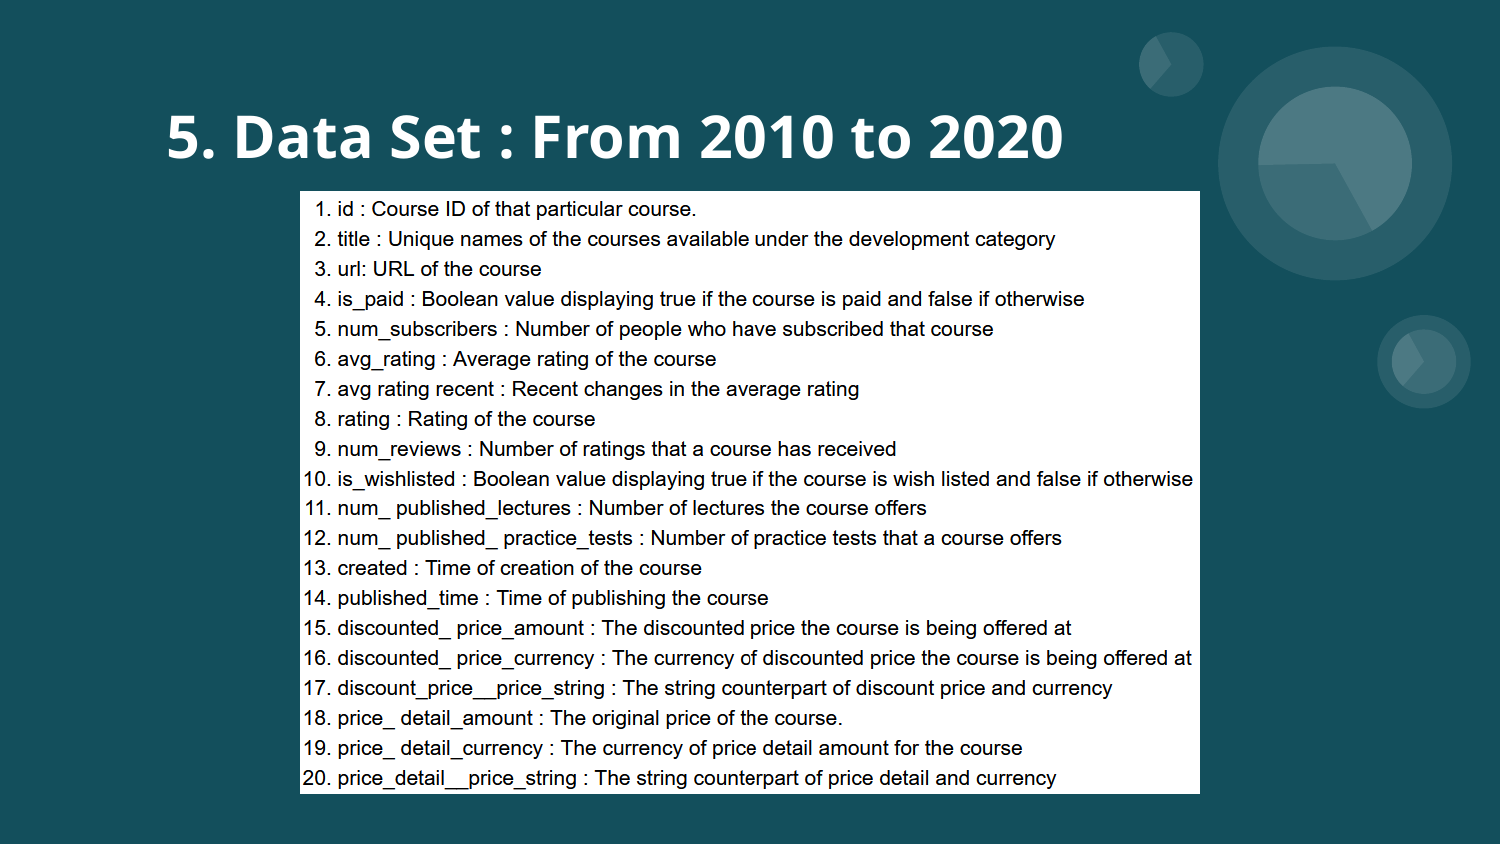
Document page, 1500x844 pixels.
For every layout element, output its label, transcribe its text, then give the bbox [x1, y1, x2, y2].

title 5. Data Set : From 2010 to 2020 [151, 79, 1146, 192]
picture [300, 190, 1200, 794]
